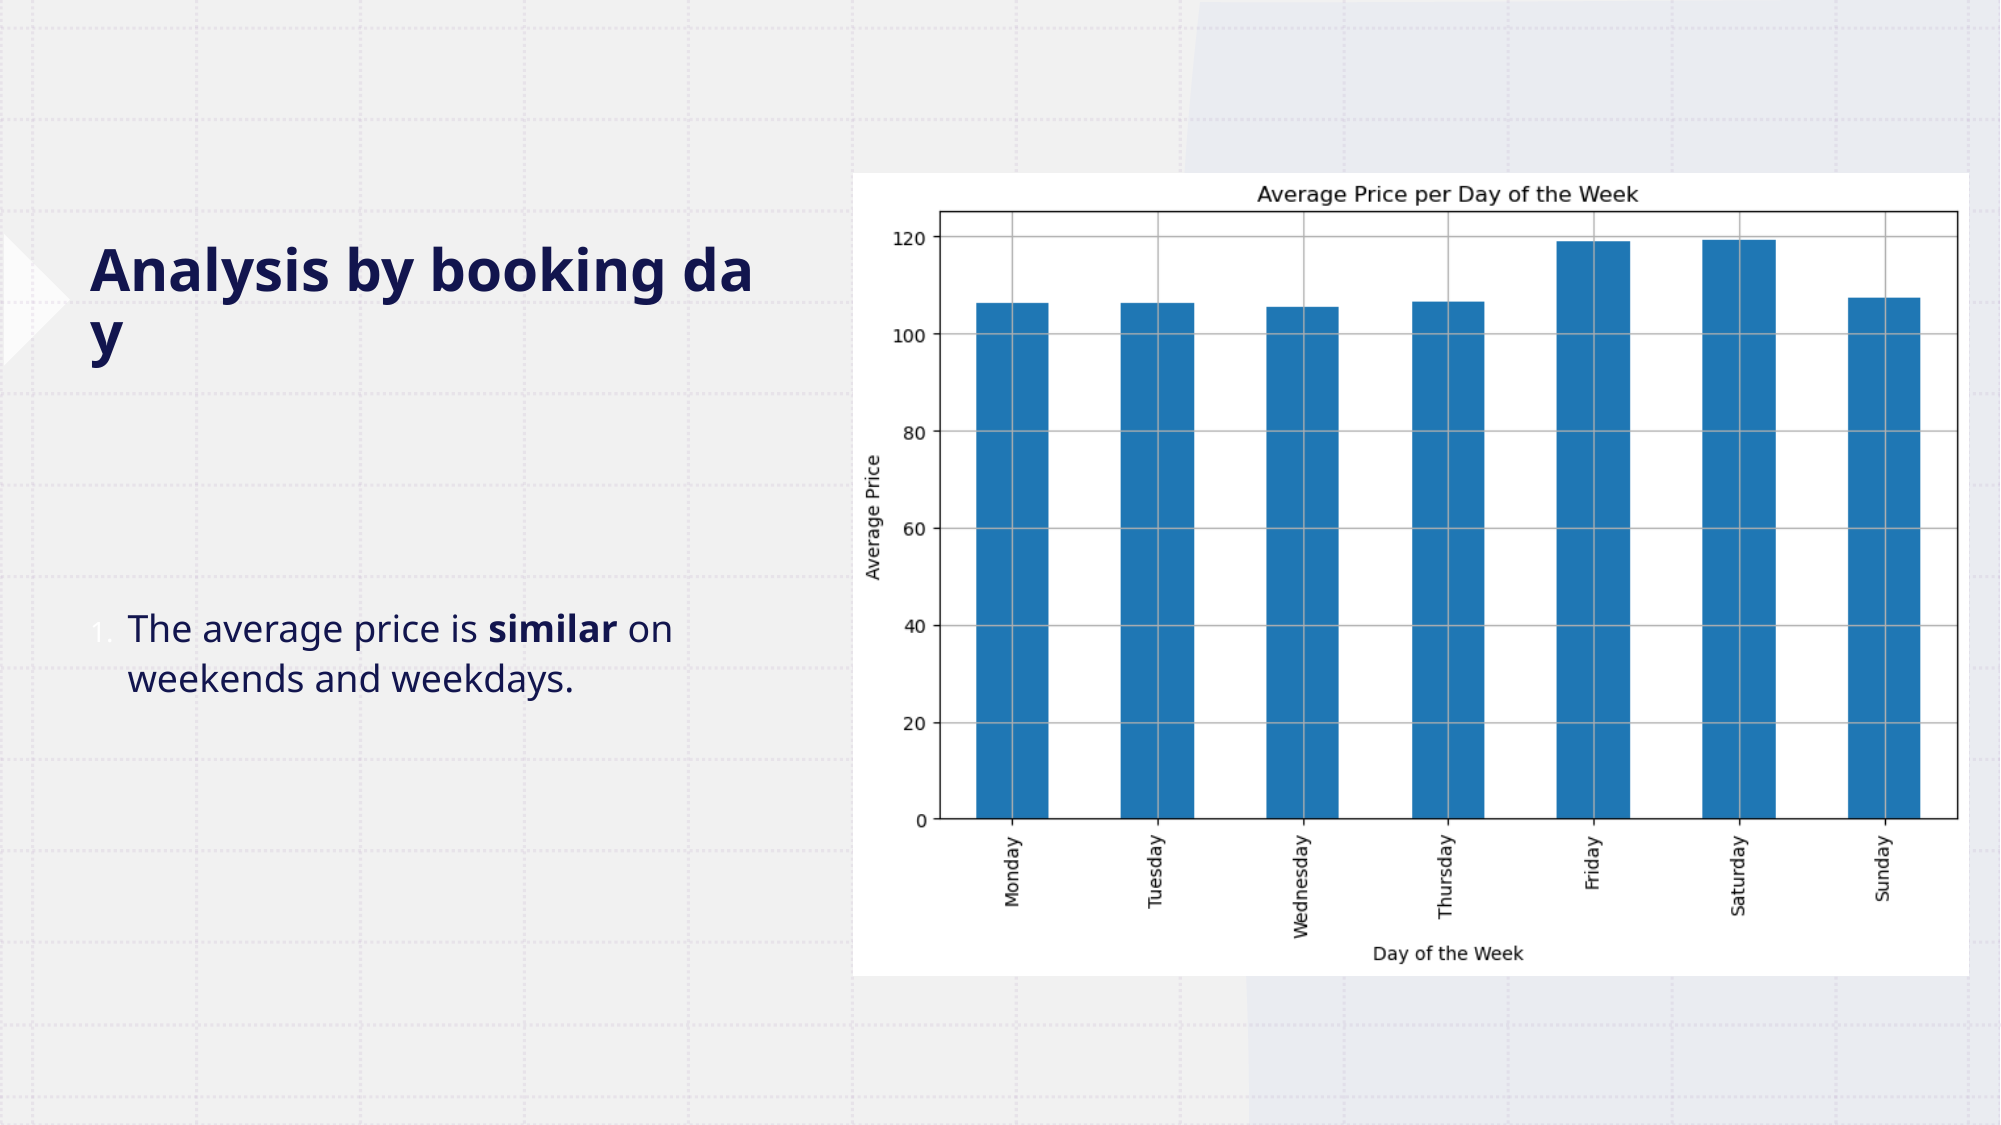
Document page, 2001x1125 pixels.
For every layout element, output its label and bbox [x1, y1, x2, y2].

picture [853, 173, 1969, 976]
text_box [0, 0, 2000, 1125]
